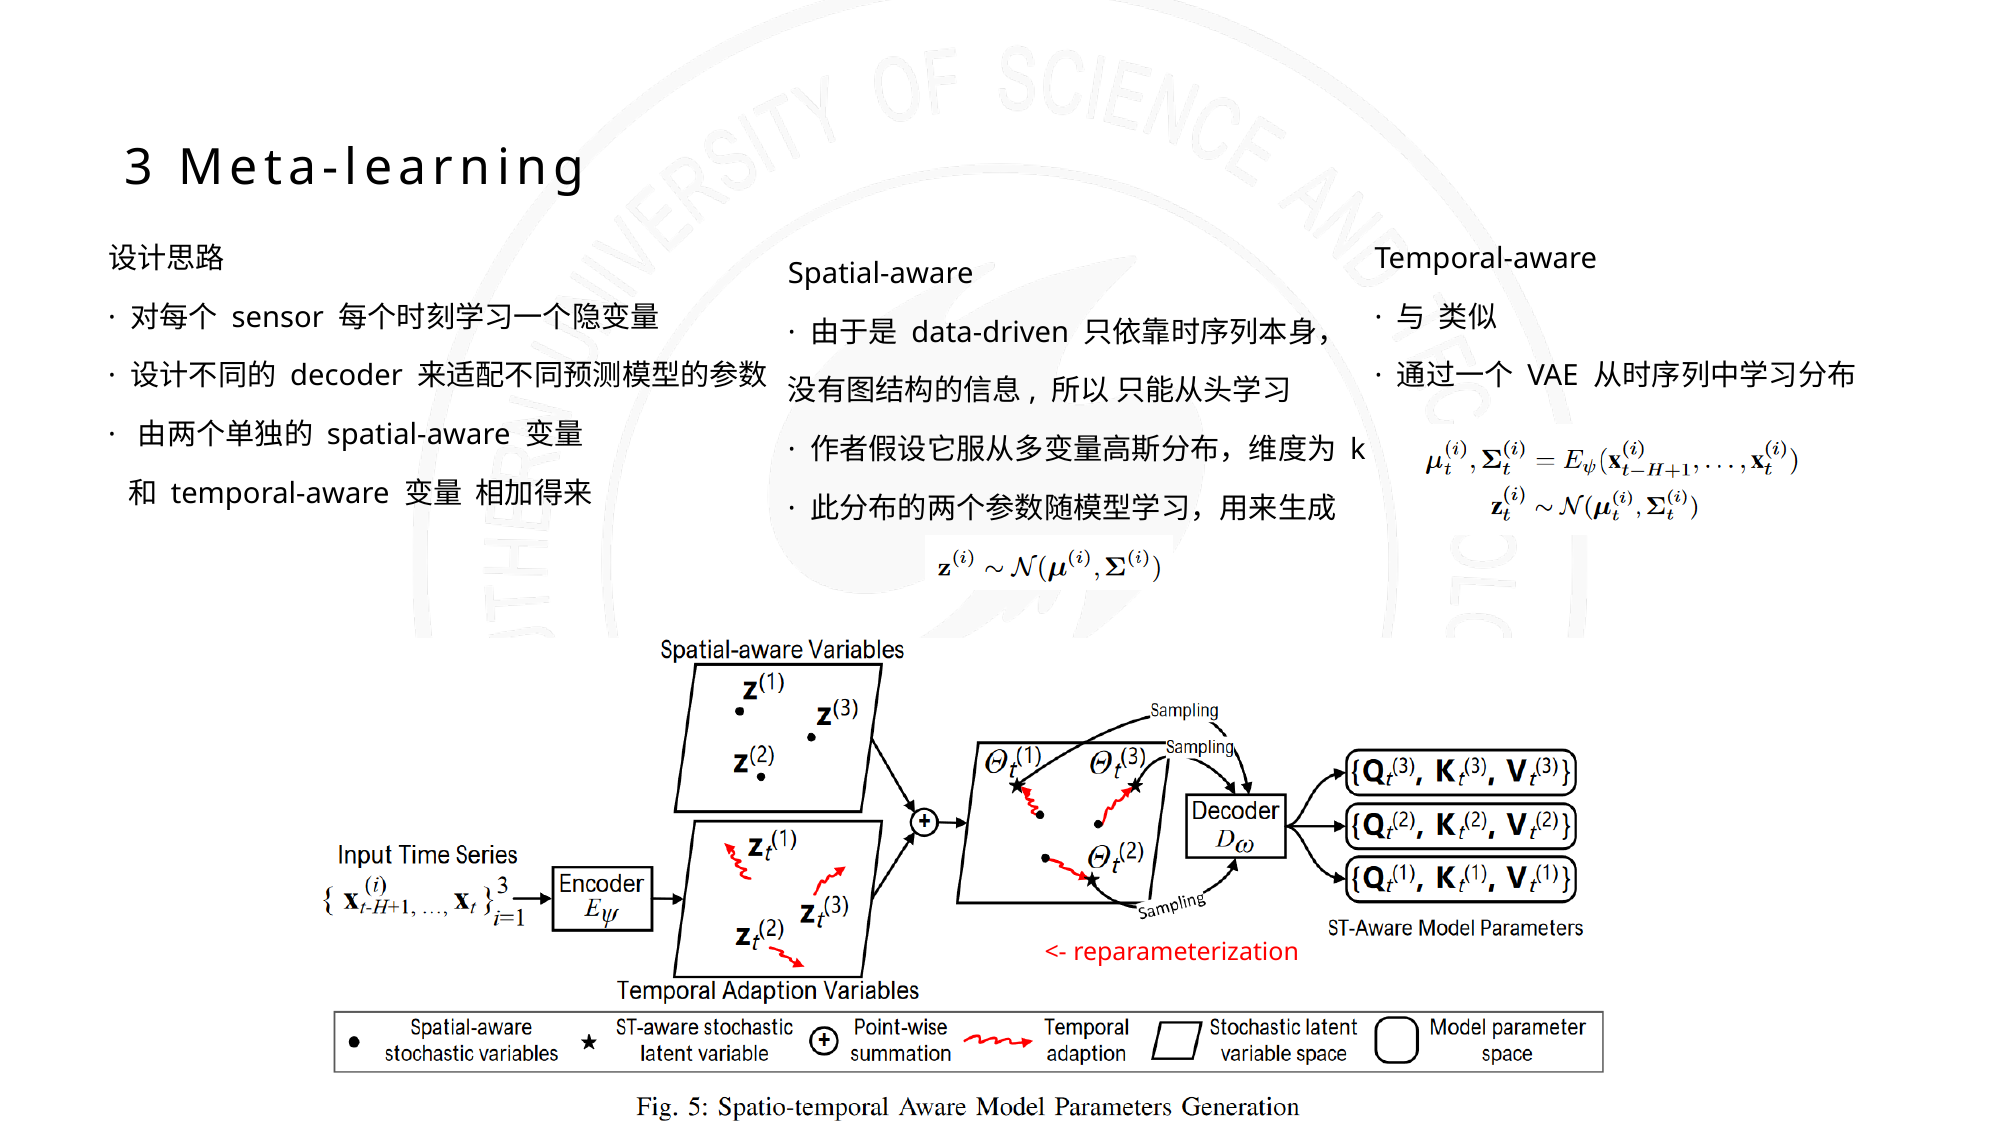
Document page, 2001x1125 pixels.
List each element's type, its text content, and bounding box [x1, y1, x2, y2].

text_box 3 Meta-learning [109, 97, 600, 203]
picture [317, 0, 1818, 1125]
picture [413, 495, 424, 500]
